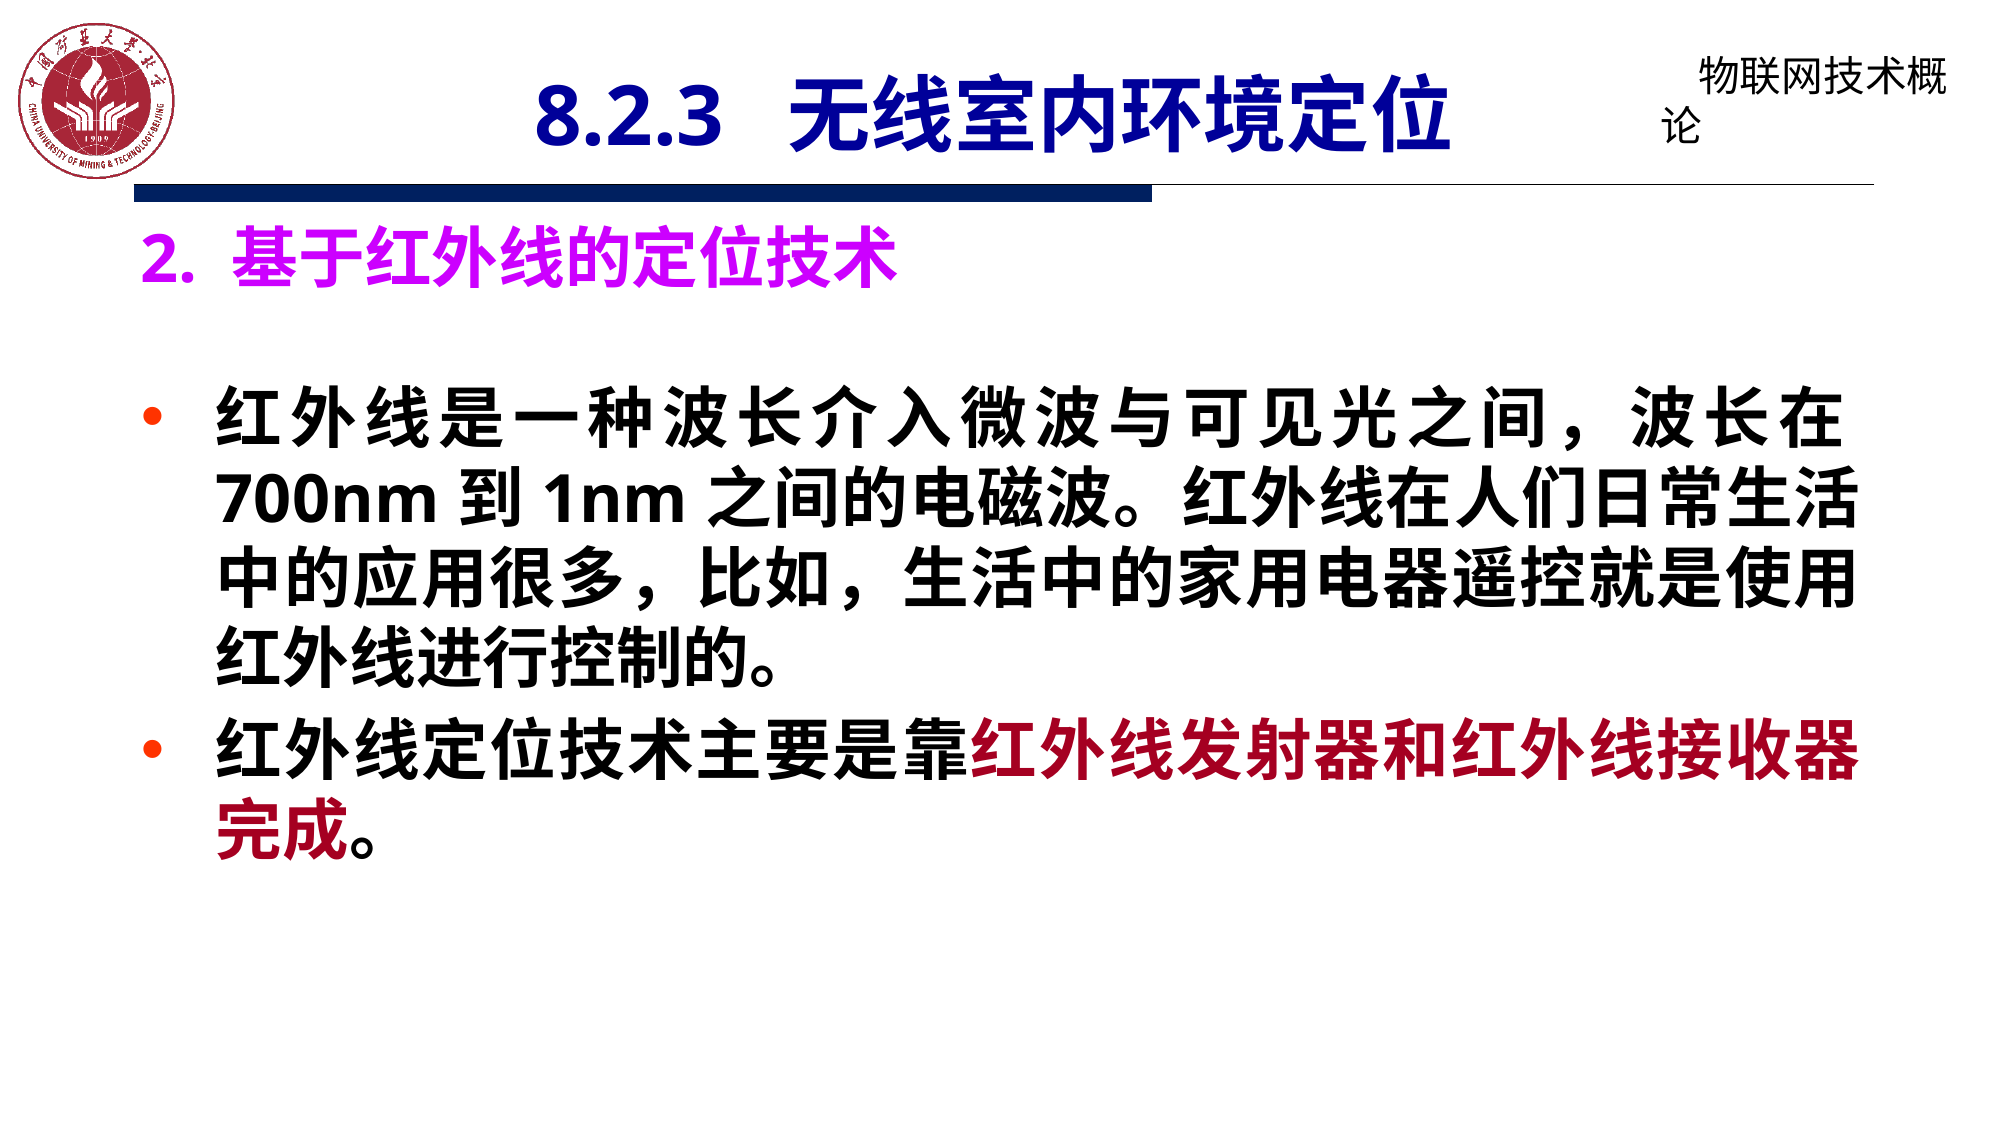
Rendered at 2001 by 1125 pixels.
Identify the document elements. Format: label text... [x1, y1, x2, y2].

picture [0, 0, 197, 197]
text_box 2. 基于红外线的定位技术 红外线是一种波长介入微波与可见光之间，波长在700nm到1nm之间的电磁波。红外线在人们日常生活中的应用很多，比如，生活中的家用电器遥控就是使用红外线进行控制的。 红外线定位技术主要是靠红外线发射器和红外线接收器完成。 [125, 208, 1876, 953]
title 8.2.3 无线室内环境定位 [279, 54, 1709, 161]
text_box [596, 243, 628, 305]
